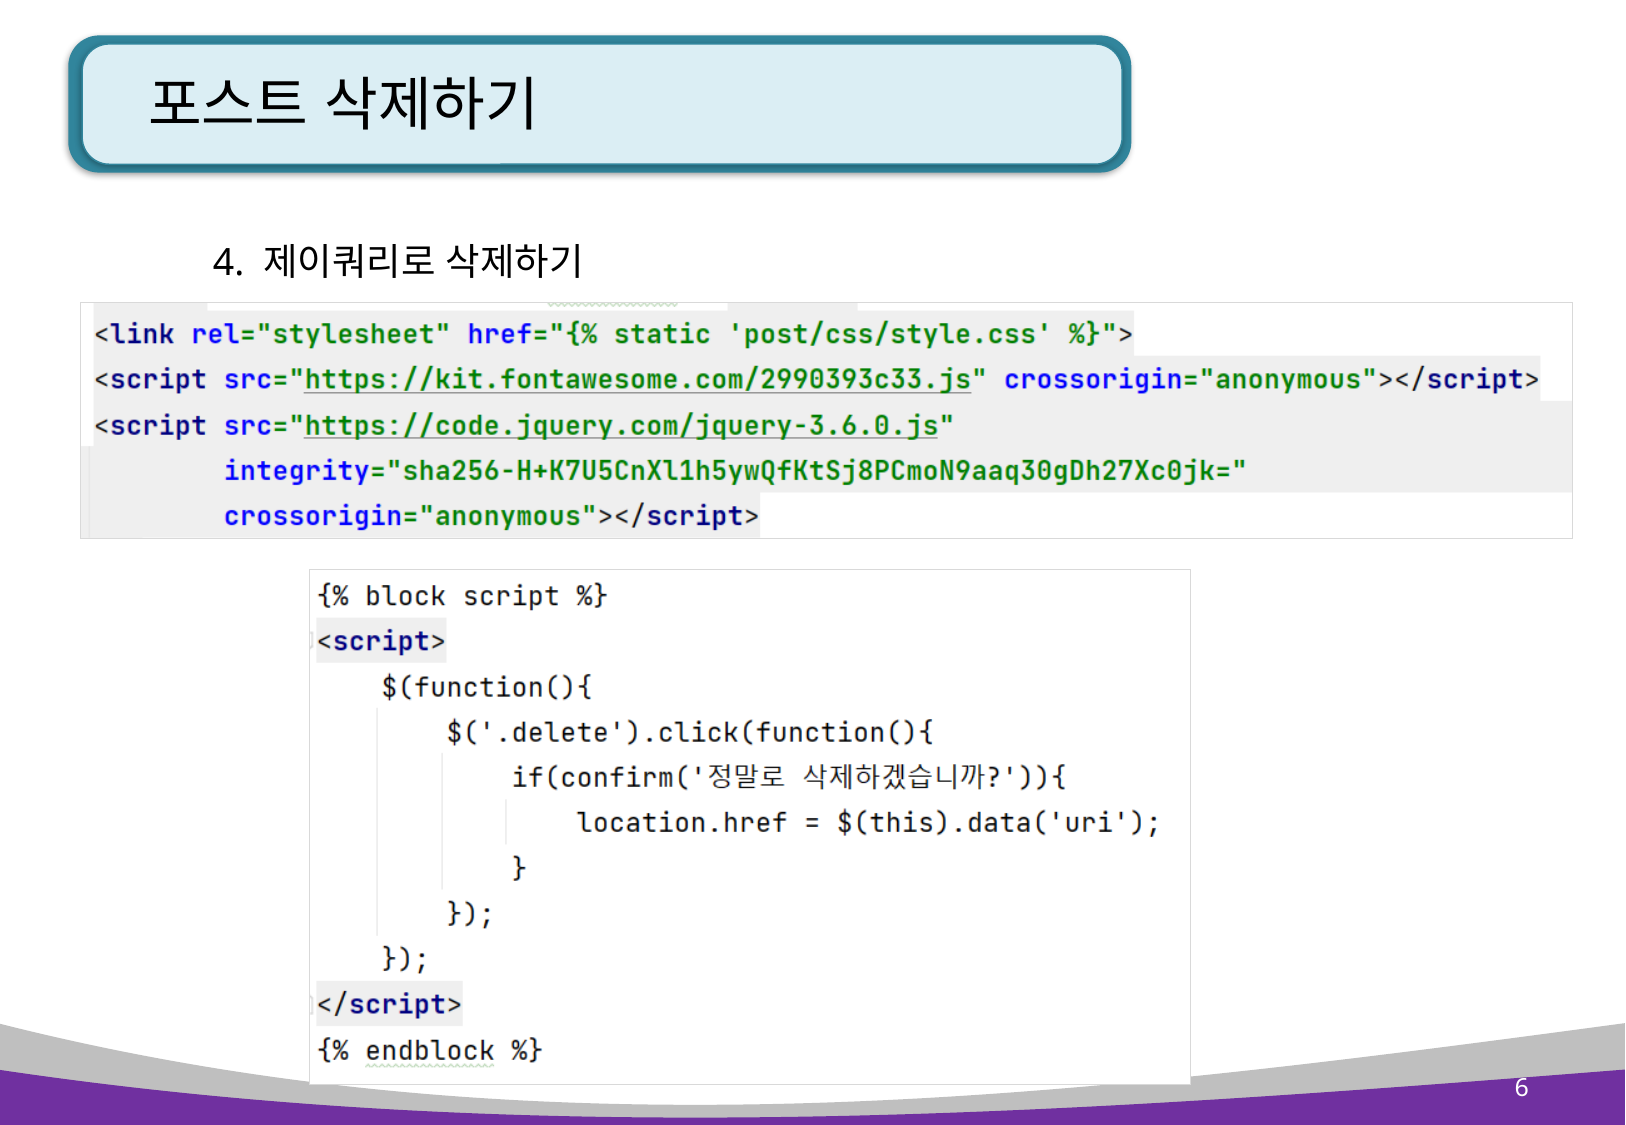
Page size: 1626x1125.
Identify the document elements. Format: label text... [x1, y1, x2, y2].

picture [308, 569, 1191, 1085]
title 포스트 삭제하기 [103, 32, 1121, 173]
picture [79, 302, 1573, 540]
slide_number 6 [1452, 1058, 1544, 1119]
text_box 4. 제이쿼리로 삭제하기 [198, 208, 1191, 291]
